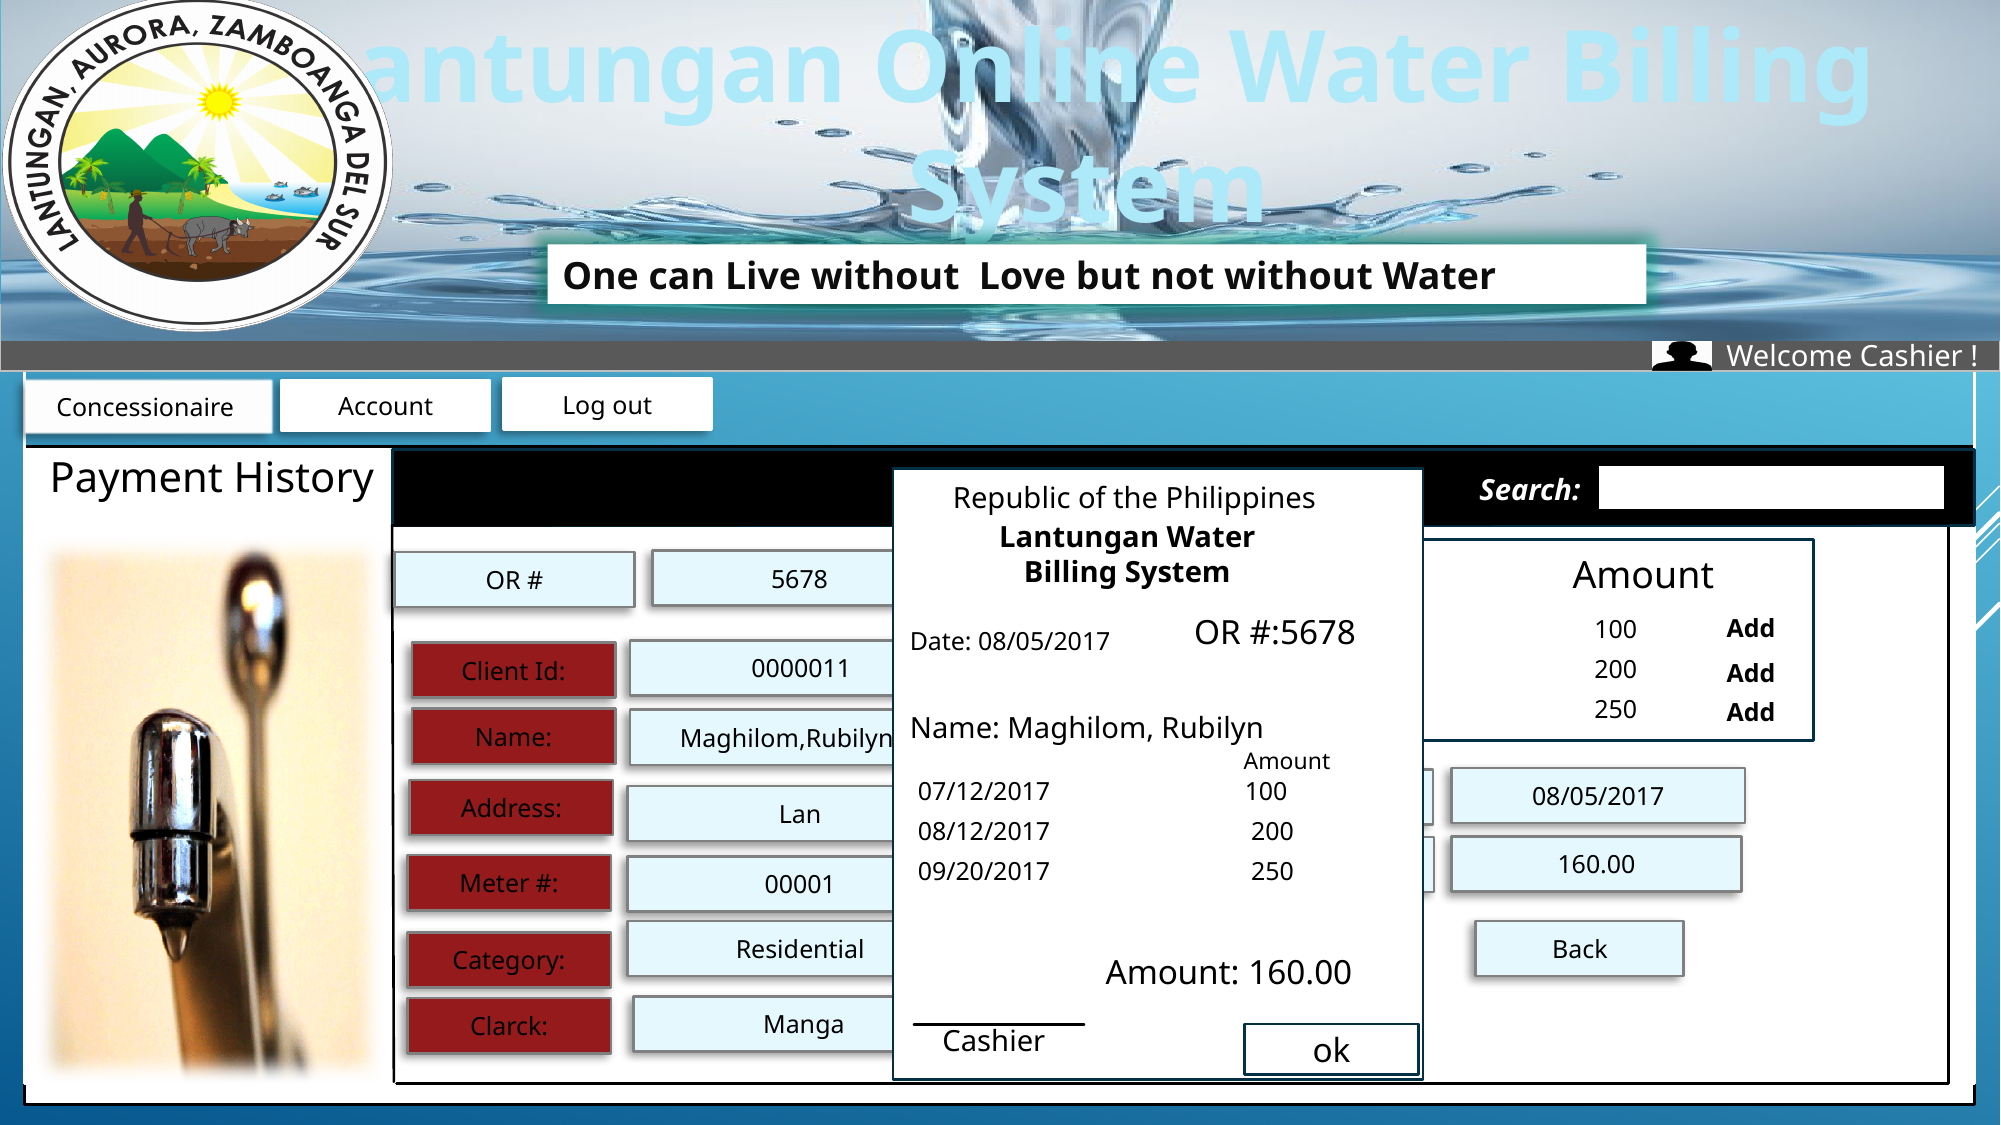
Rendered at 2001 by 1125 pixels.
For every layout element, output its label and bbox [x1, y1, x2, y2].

picture [1, 0, 2000, 371]
table_cell [1976, 801, 2000, 810]
text_box [0, 304, 2000, 1106]
table_cell [1984, 554, 2000, 561]
table_cell [1976, 449, 2000, 458]
picture [35, 535, 386, 1084]
table_cell [0, 379, 11, 385]
